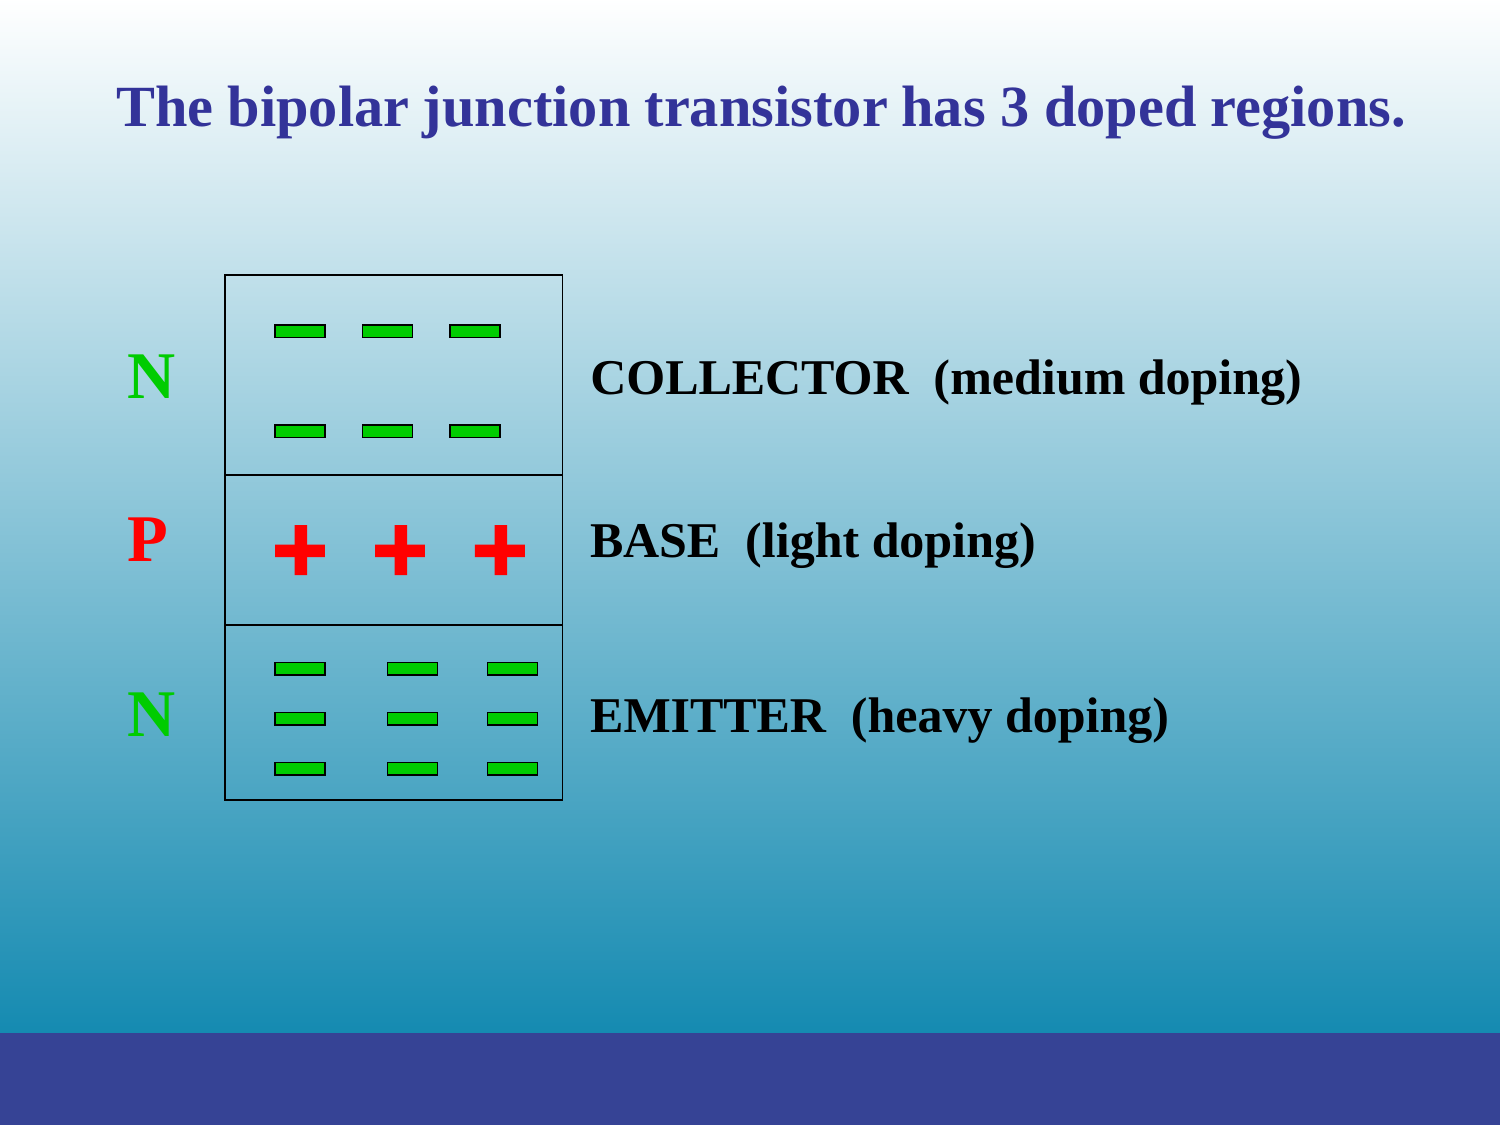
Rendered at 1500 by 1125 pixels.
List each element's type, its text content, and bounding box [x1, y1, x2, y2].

text_box [487, 662, 538, 675]
text_box [225, 625, 563, 800]
text_box COLLECTOR (medium doping) [575, 337, 1318, 413]
text_box [487, 762, 538, 775]
text_box N [112, 662, 191, 758]
text_box [275, 712, 325, 725]
text_box [275, 324, 325, 338]
text_box [450, 424, 500, 438]
text_box [387, 662, 438, 675]
text_box EMITTER (heavy doping) [575, 674, 1185, 750]
text_box The bipolar junction transistor has 3 doped regions. [101, 60, 1422, 146]
text_box [362, 324, 413, 338]
text_box [450, 324, 500, 338]
text_box [487, 712, 538, 725]
text_box [225, 474, 563, 625]
text_box [275, 424, 325, 438]
text_box N [112, 324, 191, 420]
text_box [275, 762, 325, 775]
text_box [275, 662, 325, 675]
text_box [387, 712, 438, 725]
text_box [374, 524, 426, 576]
text_box [362, 424, 413, 438]
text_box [474, 524, 526, 576]
picture [0, 1033, 1500, 1125]
text_box [225, 274, 563, 474]
text_box [387, 762, 438, 775]
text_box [274, 524, 326, 576]
text_box P [112, 487, 184, 583]
text_box BASE (light doping) [575, 499, 1051, 575]
